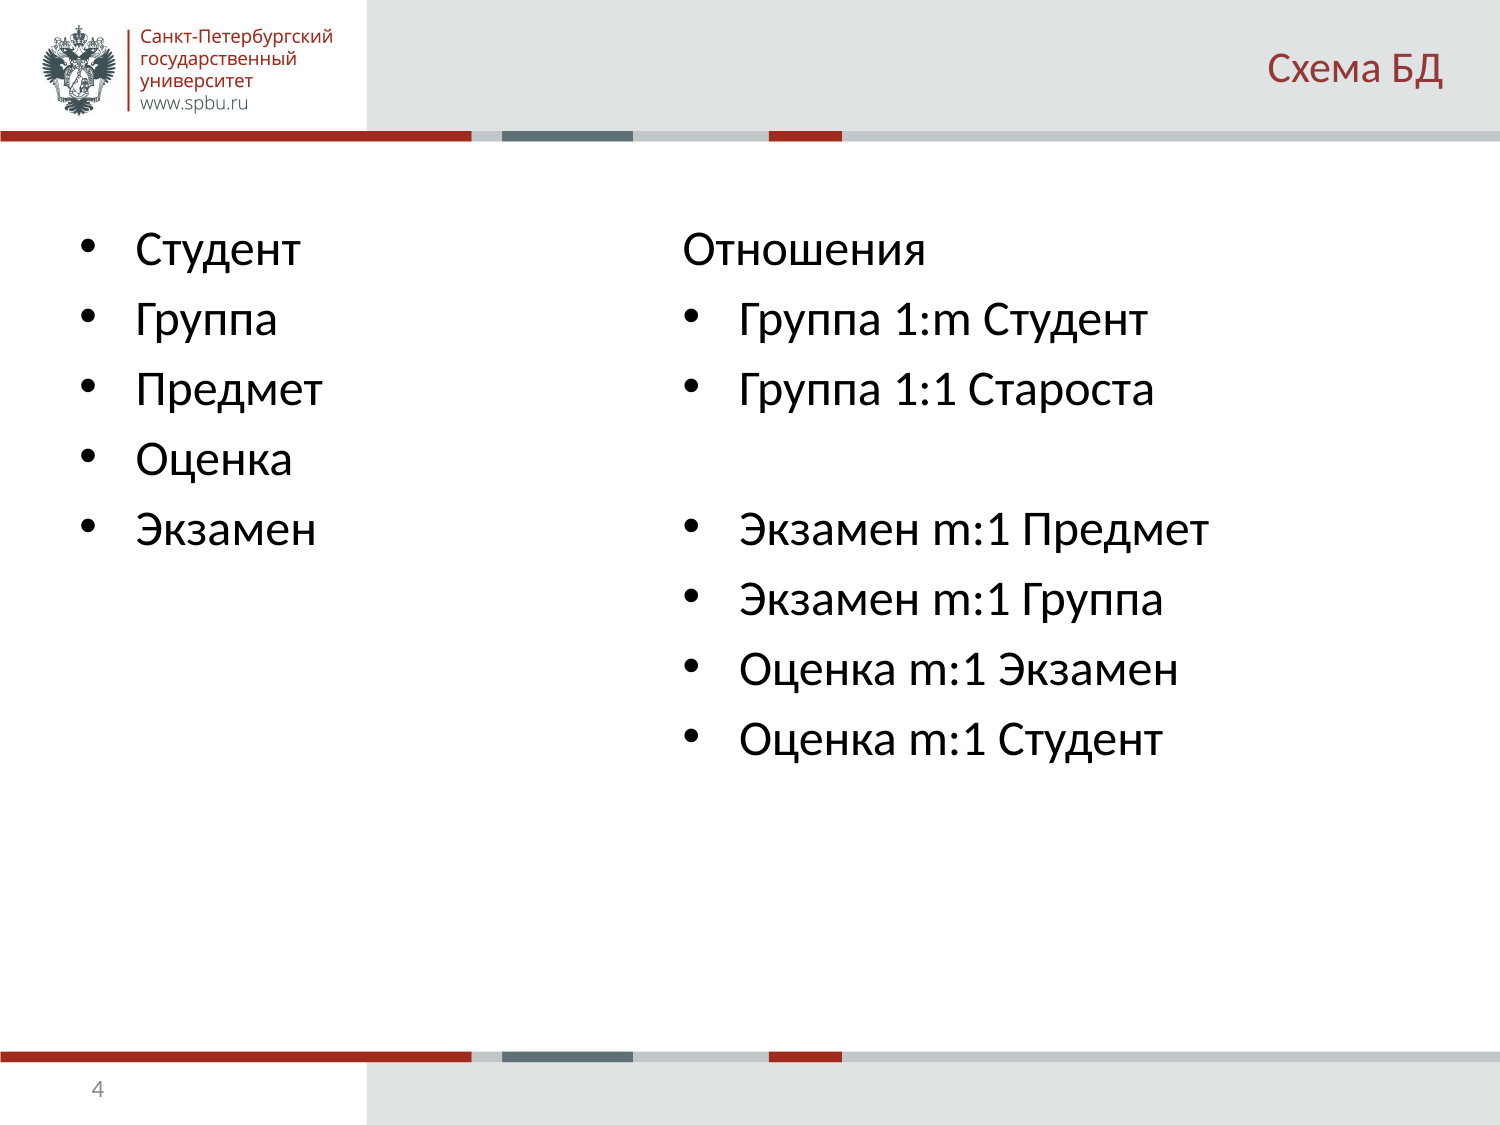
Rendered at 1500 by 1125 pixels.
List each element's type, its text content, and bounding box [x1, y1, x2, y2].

list Студент Группа Предмет Оценка Экзамен [64, 208, 621, 951]
picture [0, 0, 1500, 1125]
slide_number 4 [76, 1057, 427, 1118]
title Схема БД [395, 30, 1459, 100]
text_box Отношения Группа 1:m Студент Группа 1:1 Староста Экзамен m:1 Предмет Экзамен m:1 Группа Оценка m:1 Экзамен Оценка m:1 Студент [667, 208, 1412, 951]
